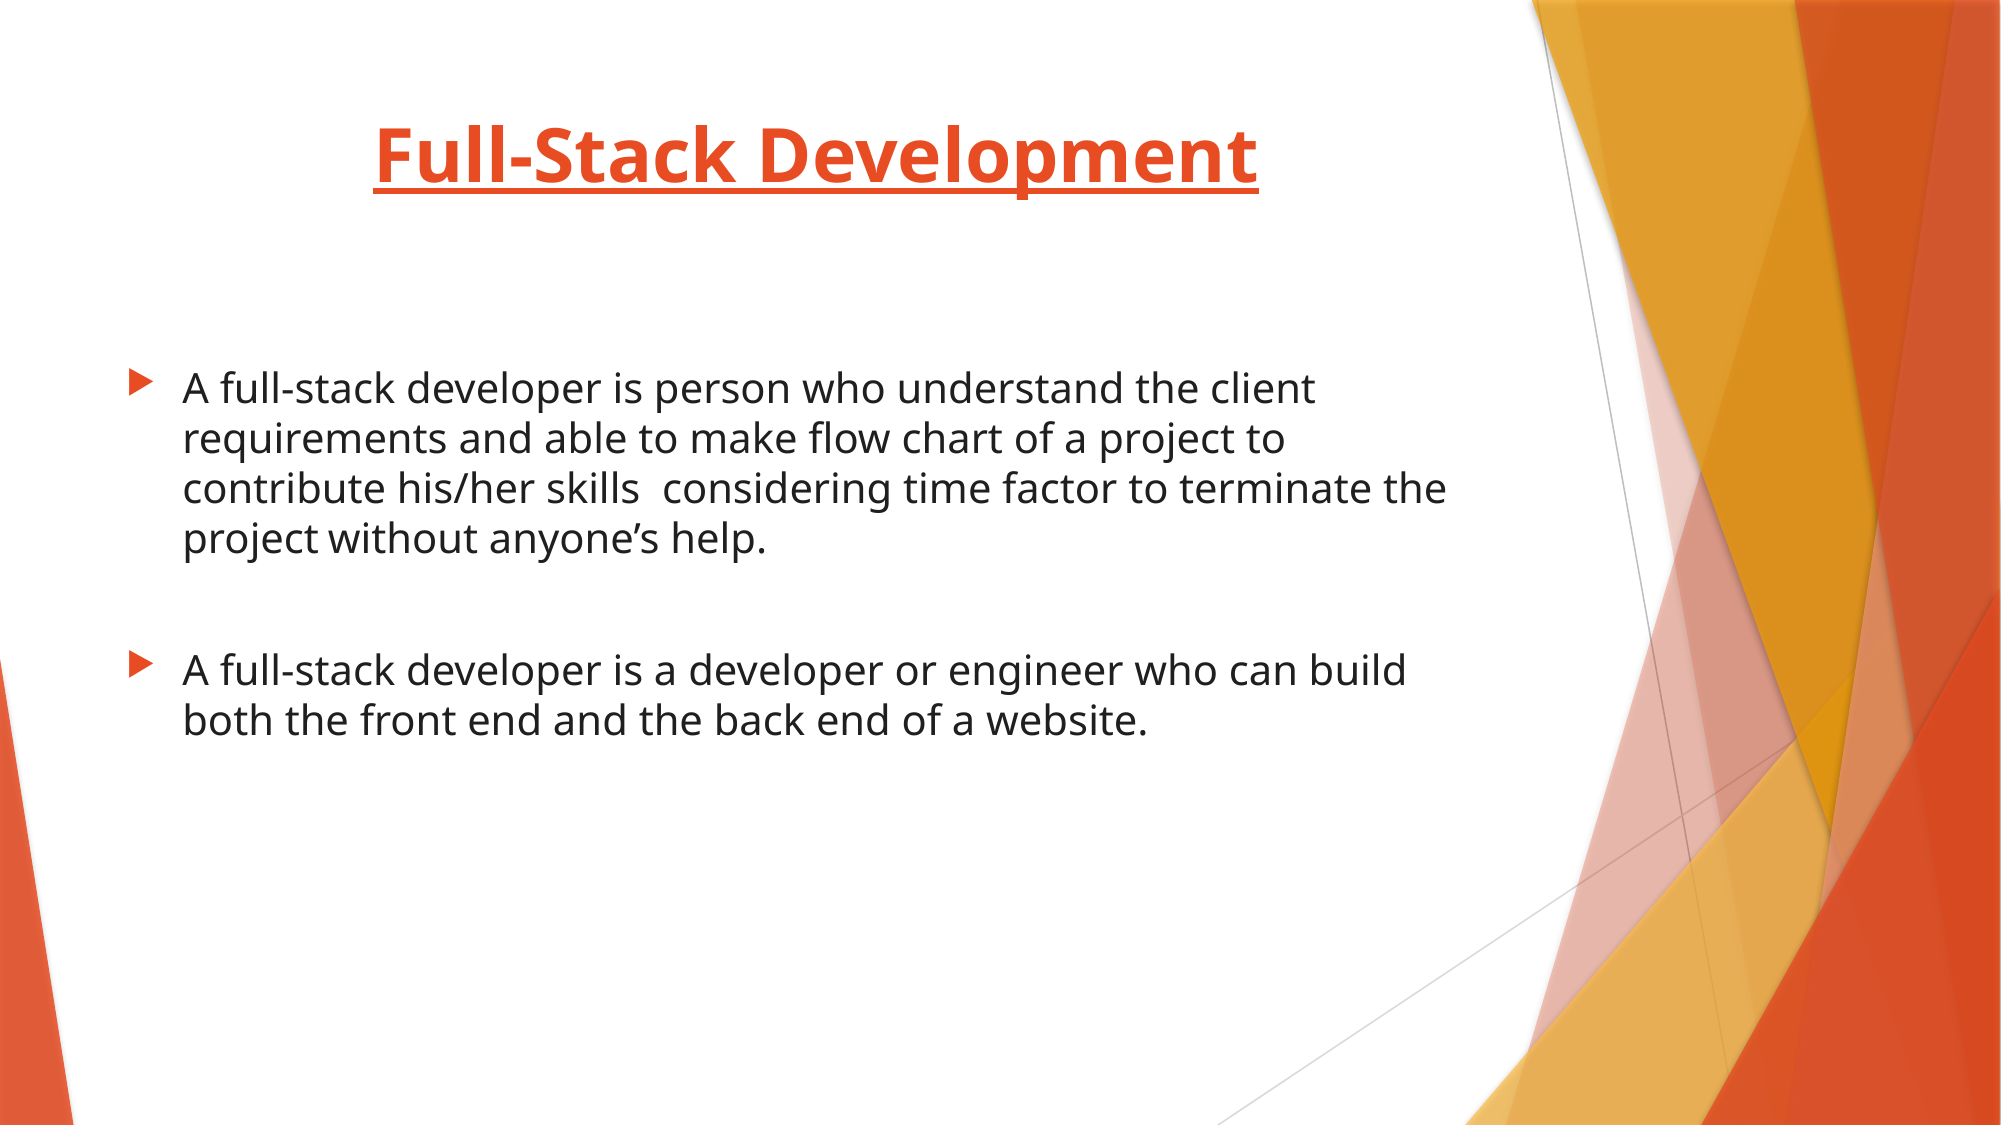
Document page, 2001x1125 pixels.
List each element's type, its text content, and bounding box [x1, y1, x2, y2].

list A full-stack developer is person who understand the client requirements and able to make flow chart of a project to contribute his/her skills considering time factor to terminate the project without anyone’s help. A full-stack developer is a developer or engineer who can build both the front end and the back end of a website. [111, 354, 1522, 992]
title Full-Stack Development [111, 99, 1522, 317]
